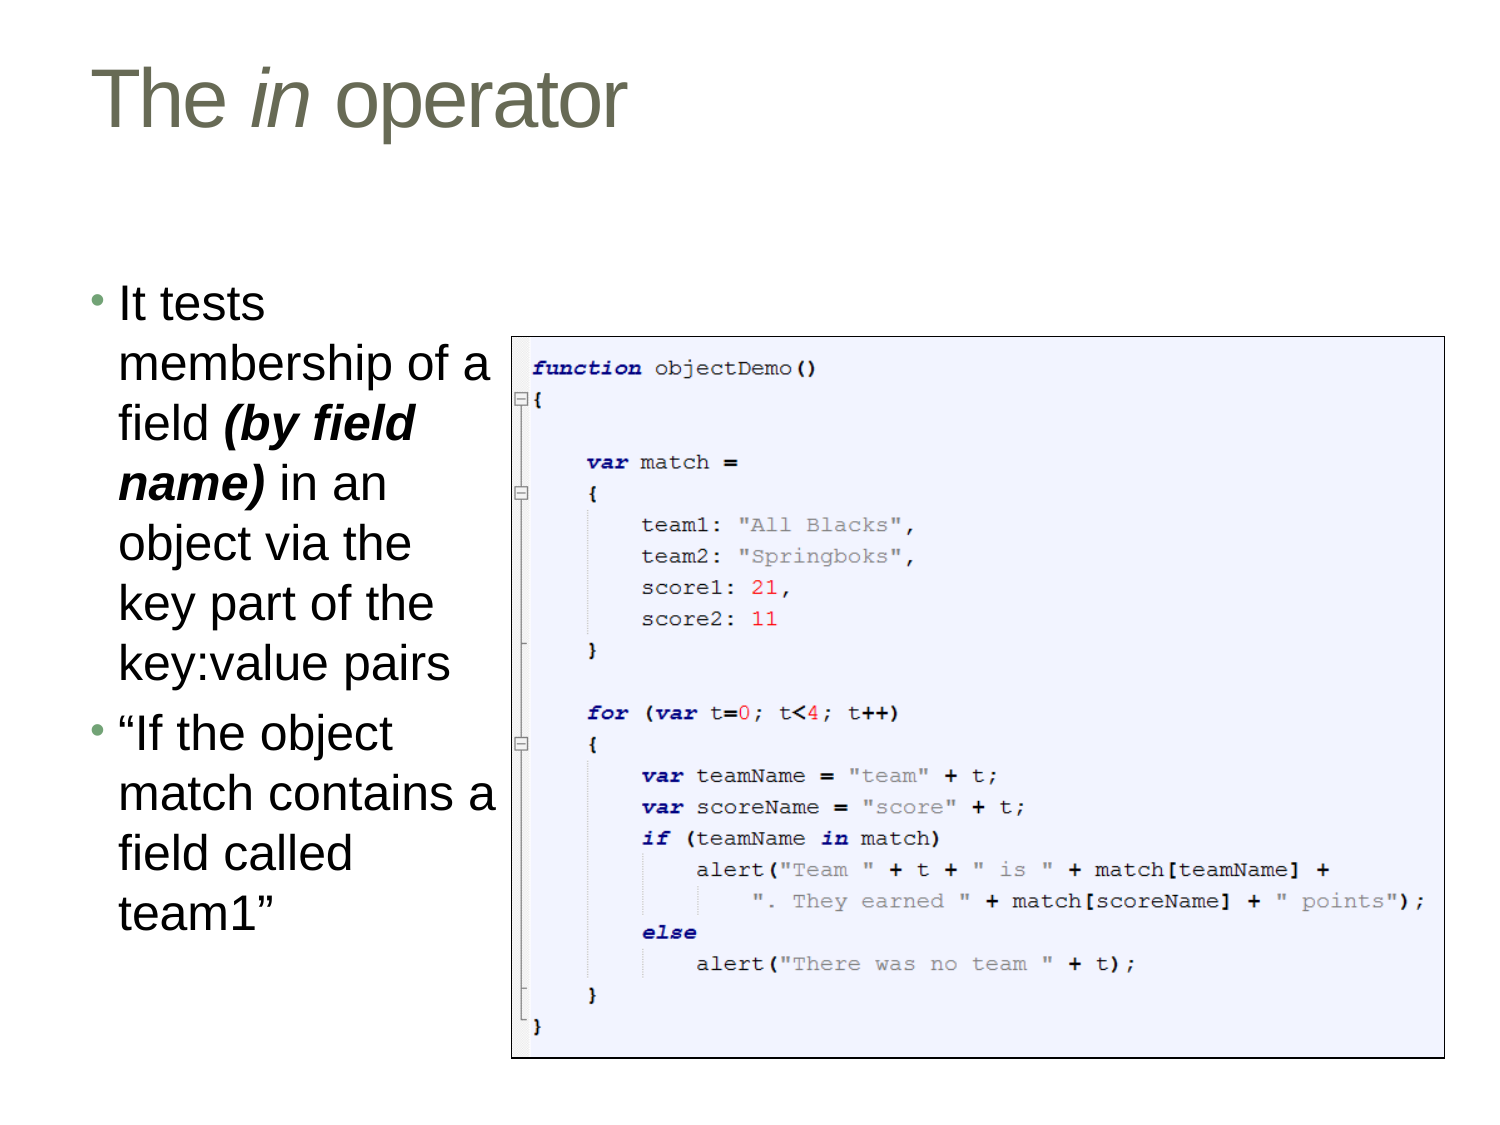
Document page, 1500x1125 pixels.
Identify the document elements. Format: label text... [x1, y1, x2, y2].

title The in operator [75, 12, 1425, 175]
picture [512, 337, 1444, 1058]
list It tests membership of a field (by field name) in an object via the key part of the key:value pairs “If the object match contains a field called team1” [75, 262, 513, 1063]
